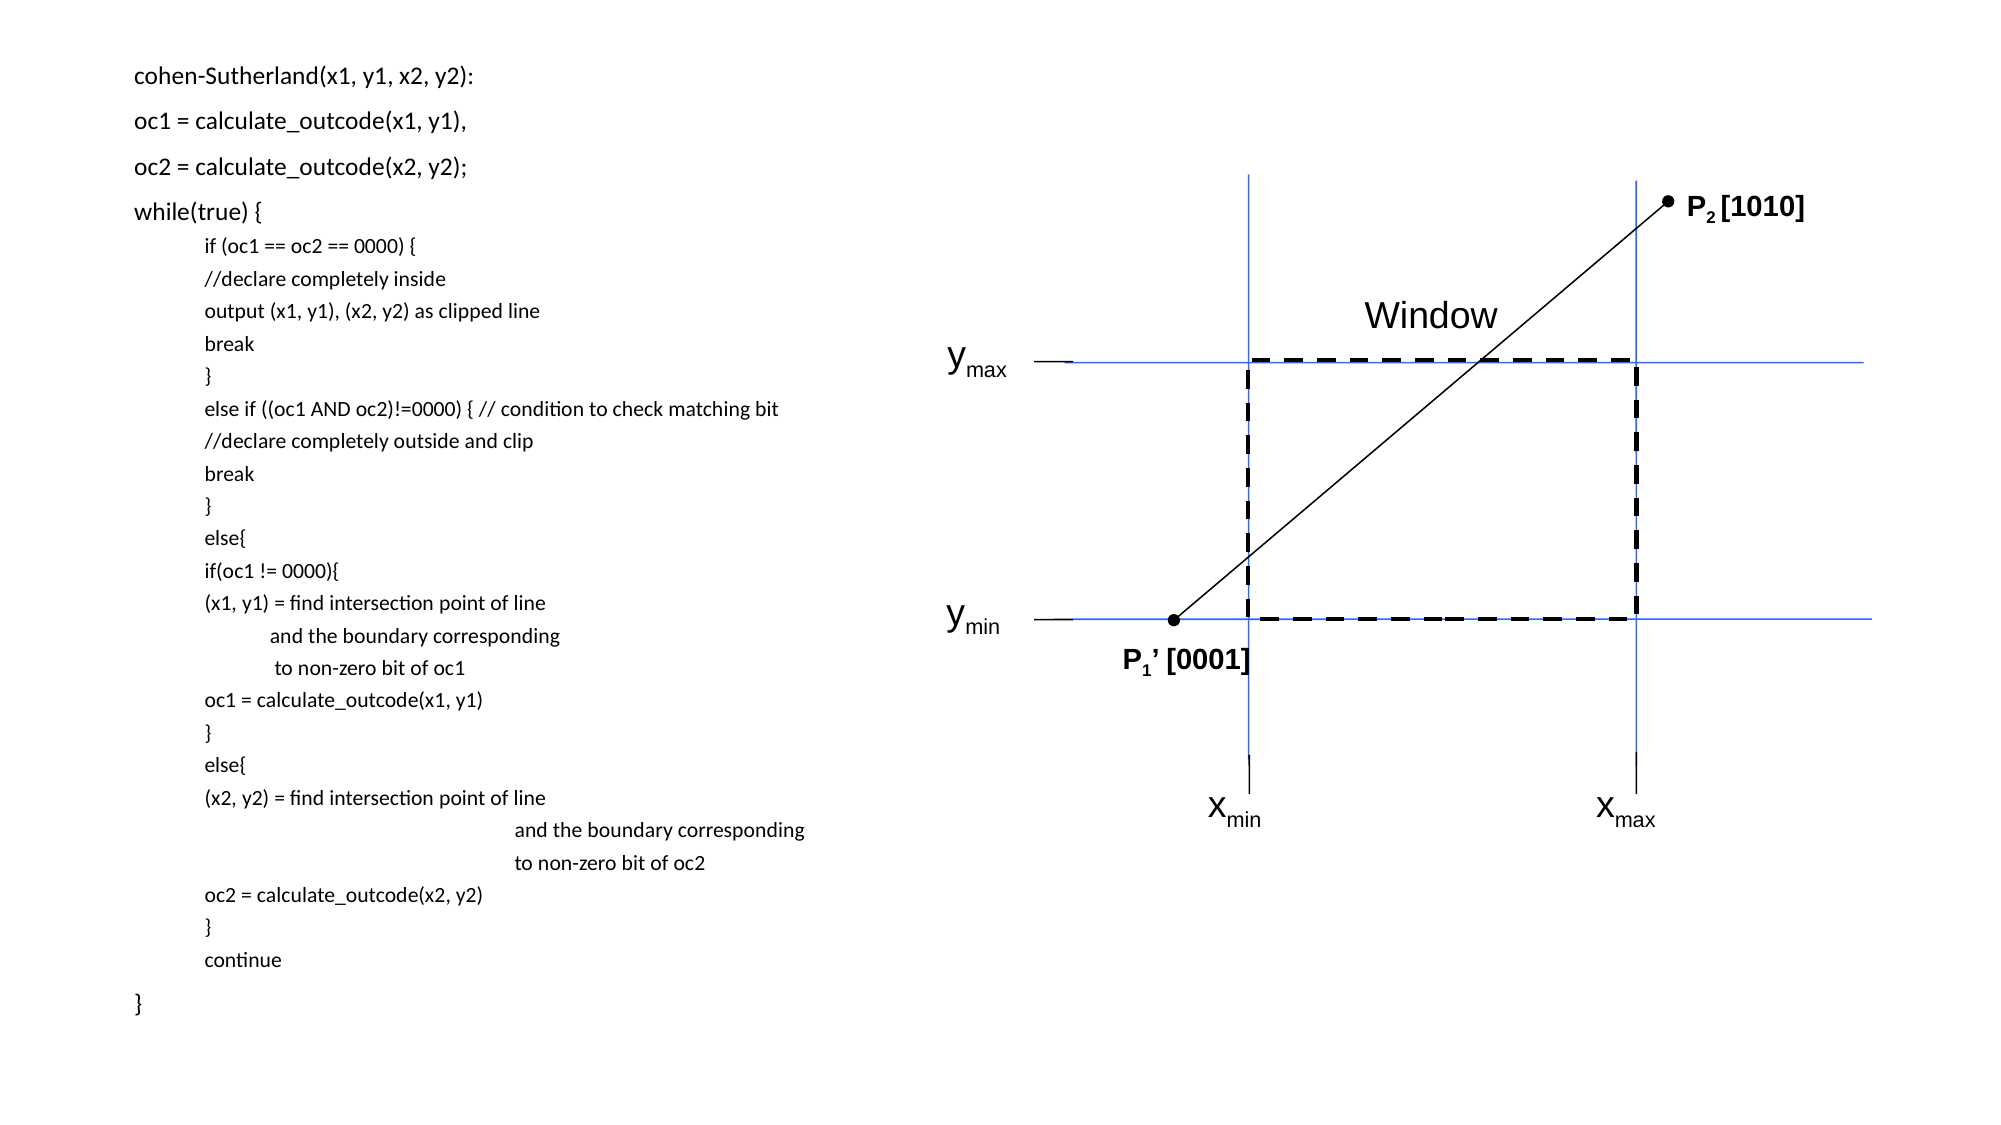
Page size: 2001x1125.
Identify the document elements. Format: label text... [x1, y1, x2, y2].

text_box xmin [1193, 772, 1277, 839]
list cohen-Sutherland(x1, y1, x2, y2): oc1 = calculate_outcode(x1, y1), oc2 = calculate_outcode(x2, y2); while(true) { if (oc1 == oc2 == 0000) { //declare completely inside output (x1, y1), (x2, y2) as clipped line break } else if ((oc1 AND oc2)!=0000) { // condition to check matching bit //declare completely outside and clip break } else{ if(oc1 != 0000){ (x1, y1) = find intersection point of line and the boundary corresponding to non-zero bit of oc1 oc1 = calculate_outcode(x1, y1) } else{ (x2, y2) = find intersection point of line and the boundary corresponding to non-zero bit of oc2 oc2 = calculate_outcode(x2, y2) } continue } [119, 54, 950, 1029]
text_box [1167, 195, 1672, 627]
text_box ymin [931, 580, 1015, 647]
text_box xmax [1581, 773, 1671, 839]
text_box Window [1349, 283, 1513, 344]
text_box [1248, 359, 1637, 620]
text_box P1’ [0001] [1107, 632, 1266, 688]
text_box P2 [1010] [1672, 179, 1821, 234]
text_box ymax [932, 322, 1023, 389]
